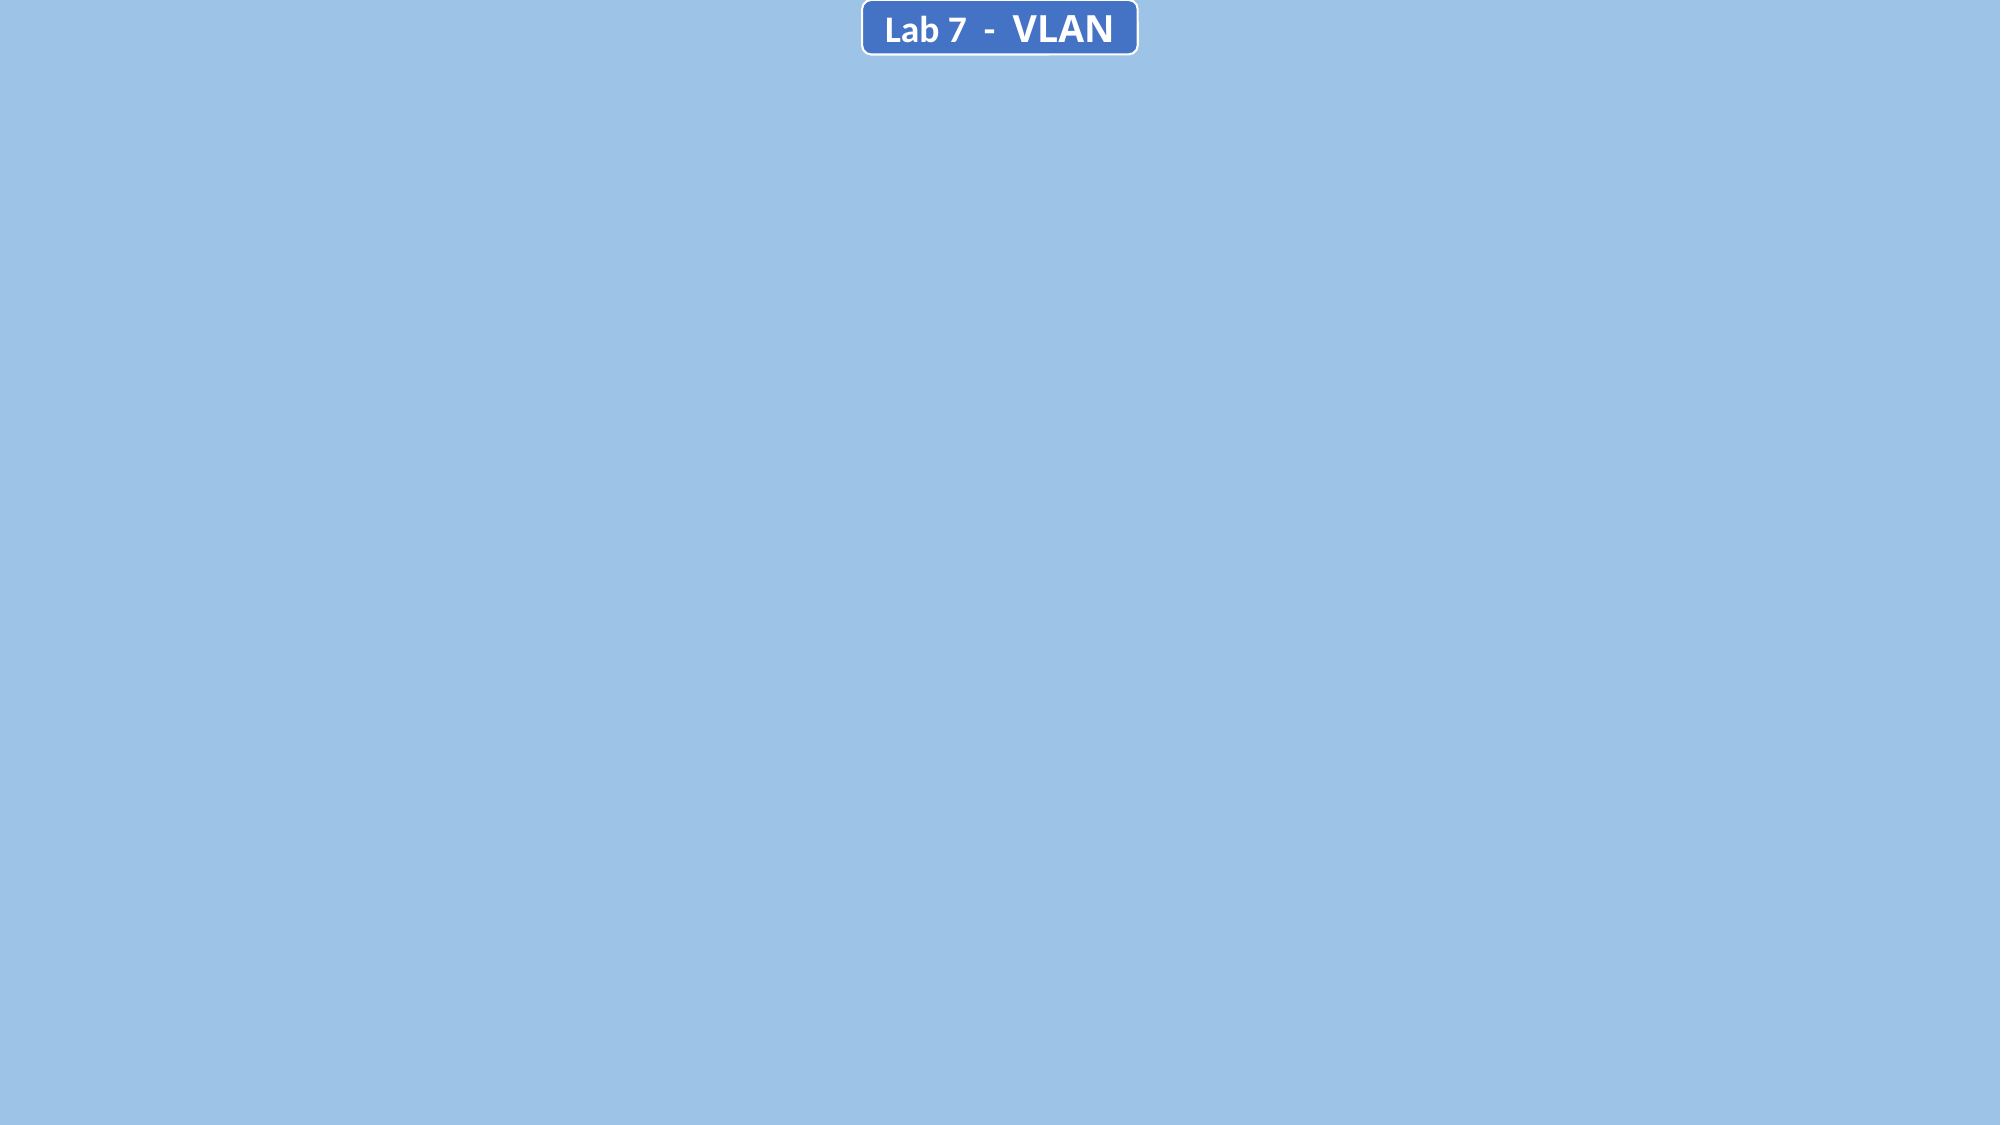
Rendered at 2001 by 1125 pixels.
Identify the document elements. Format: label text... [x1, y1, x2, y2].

text_box Lab 7 - VLAN [861, 0, 1139, 56]
